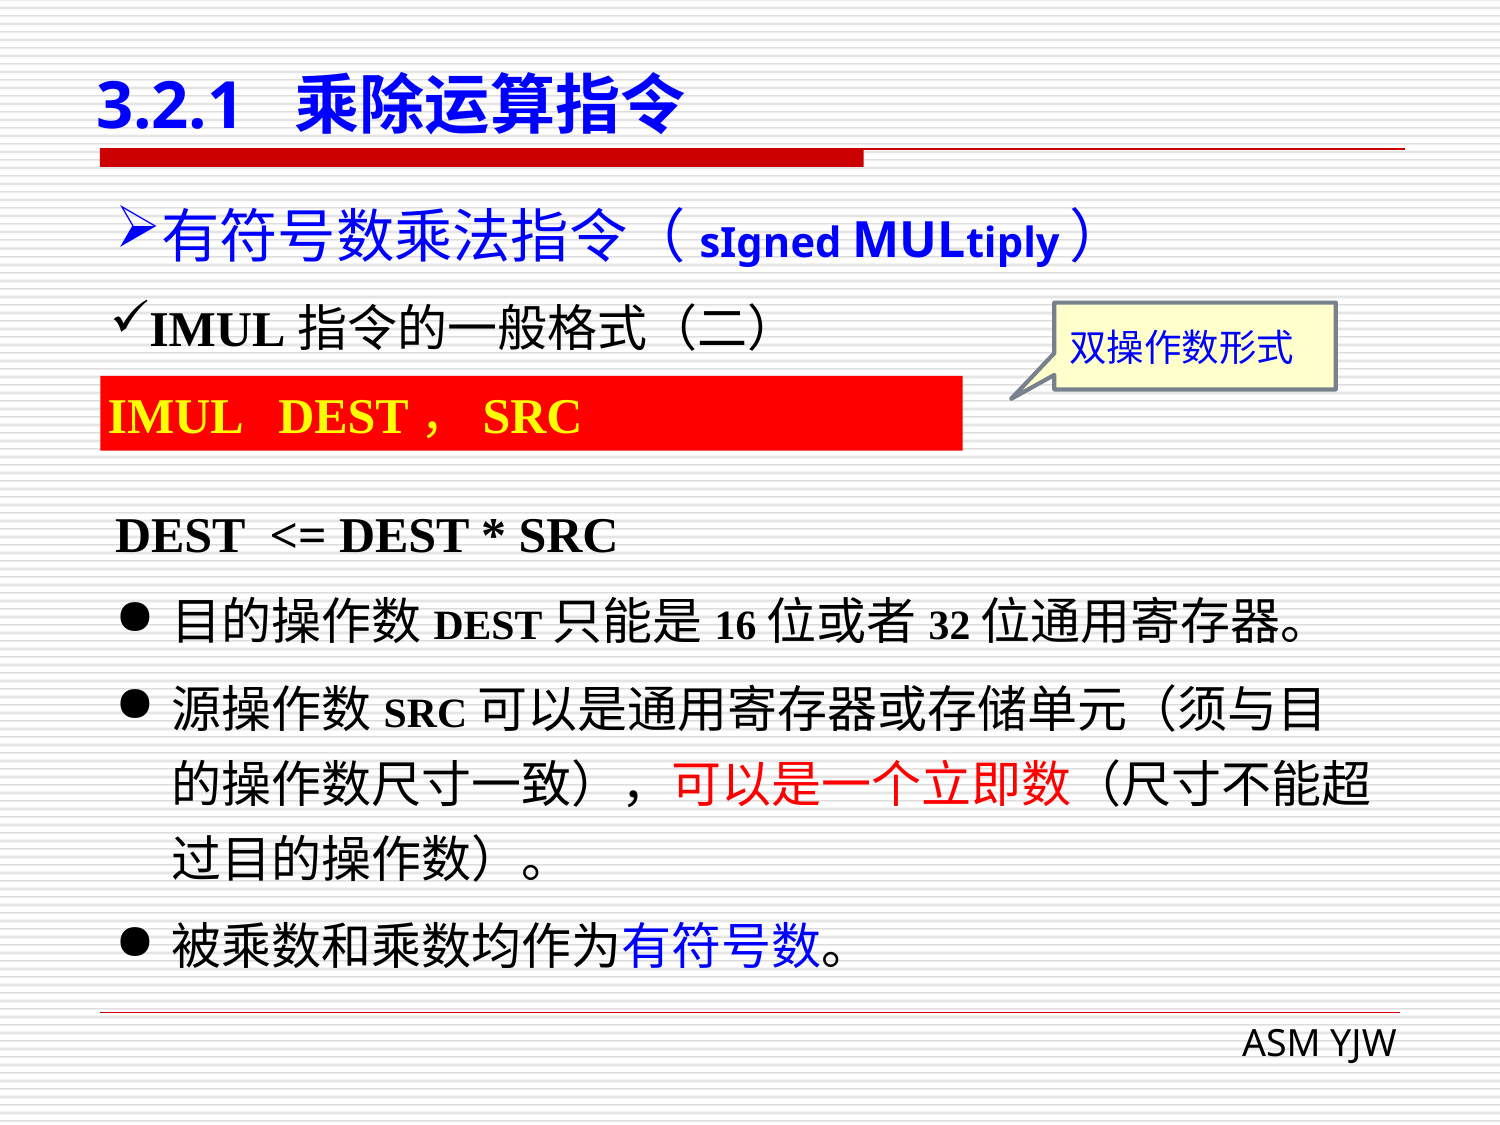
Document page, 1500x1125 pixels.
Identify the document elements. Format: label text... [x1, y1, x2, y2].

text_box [1010, 302, 1336, 400]
title 3.2.1 乘除运算指令 [87, 42, 1448, 150]
text_box IMUL DEST，SRC [100, 375, 963, 451]
text_box IMUL指令的一般格式（二） [102, 289, 1188, 364]
text_box 有符号数乘法指令（sIgned MULtiply） [107, 191, 1393, 277]
picture [0, 0, 1500, 1125]
text_box DEST <= DEST * SRC 目的操作数DEST只能是16位或者32位通用寄存器。 源操作数SRC可以是通用寄存器或存储单元（须与目的操作数尺寸一致），可以是一个立即数（尺寸不能超过目的操作数）。 被乘数和乘数均作为有符号数。 [107, 479, 1381, 983]
